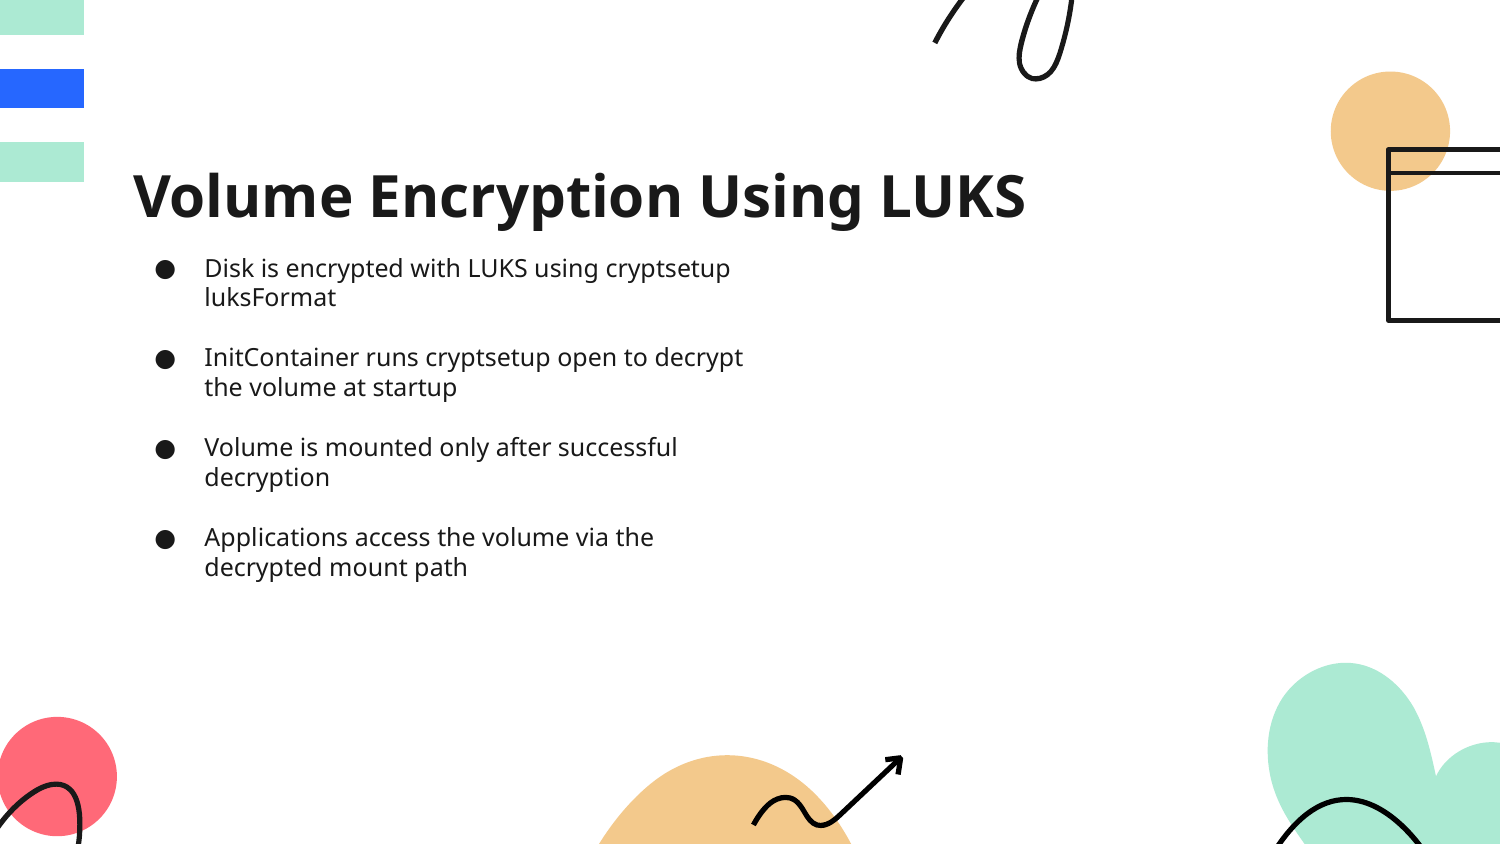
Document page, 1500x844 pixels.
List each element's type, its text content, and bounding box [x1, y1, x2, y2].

list Disk is encrypted with LUKS using cryptsetup luksFormat InitContainer runs cryptsetup open to decrypt the volume at startup Volume is mounted only after successful decryption Applications access the volume via the decrypted mount path [118, 246, 768, 648]
title Volume Encryption Using LUKS [118, 152, 1382, 247]
